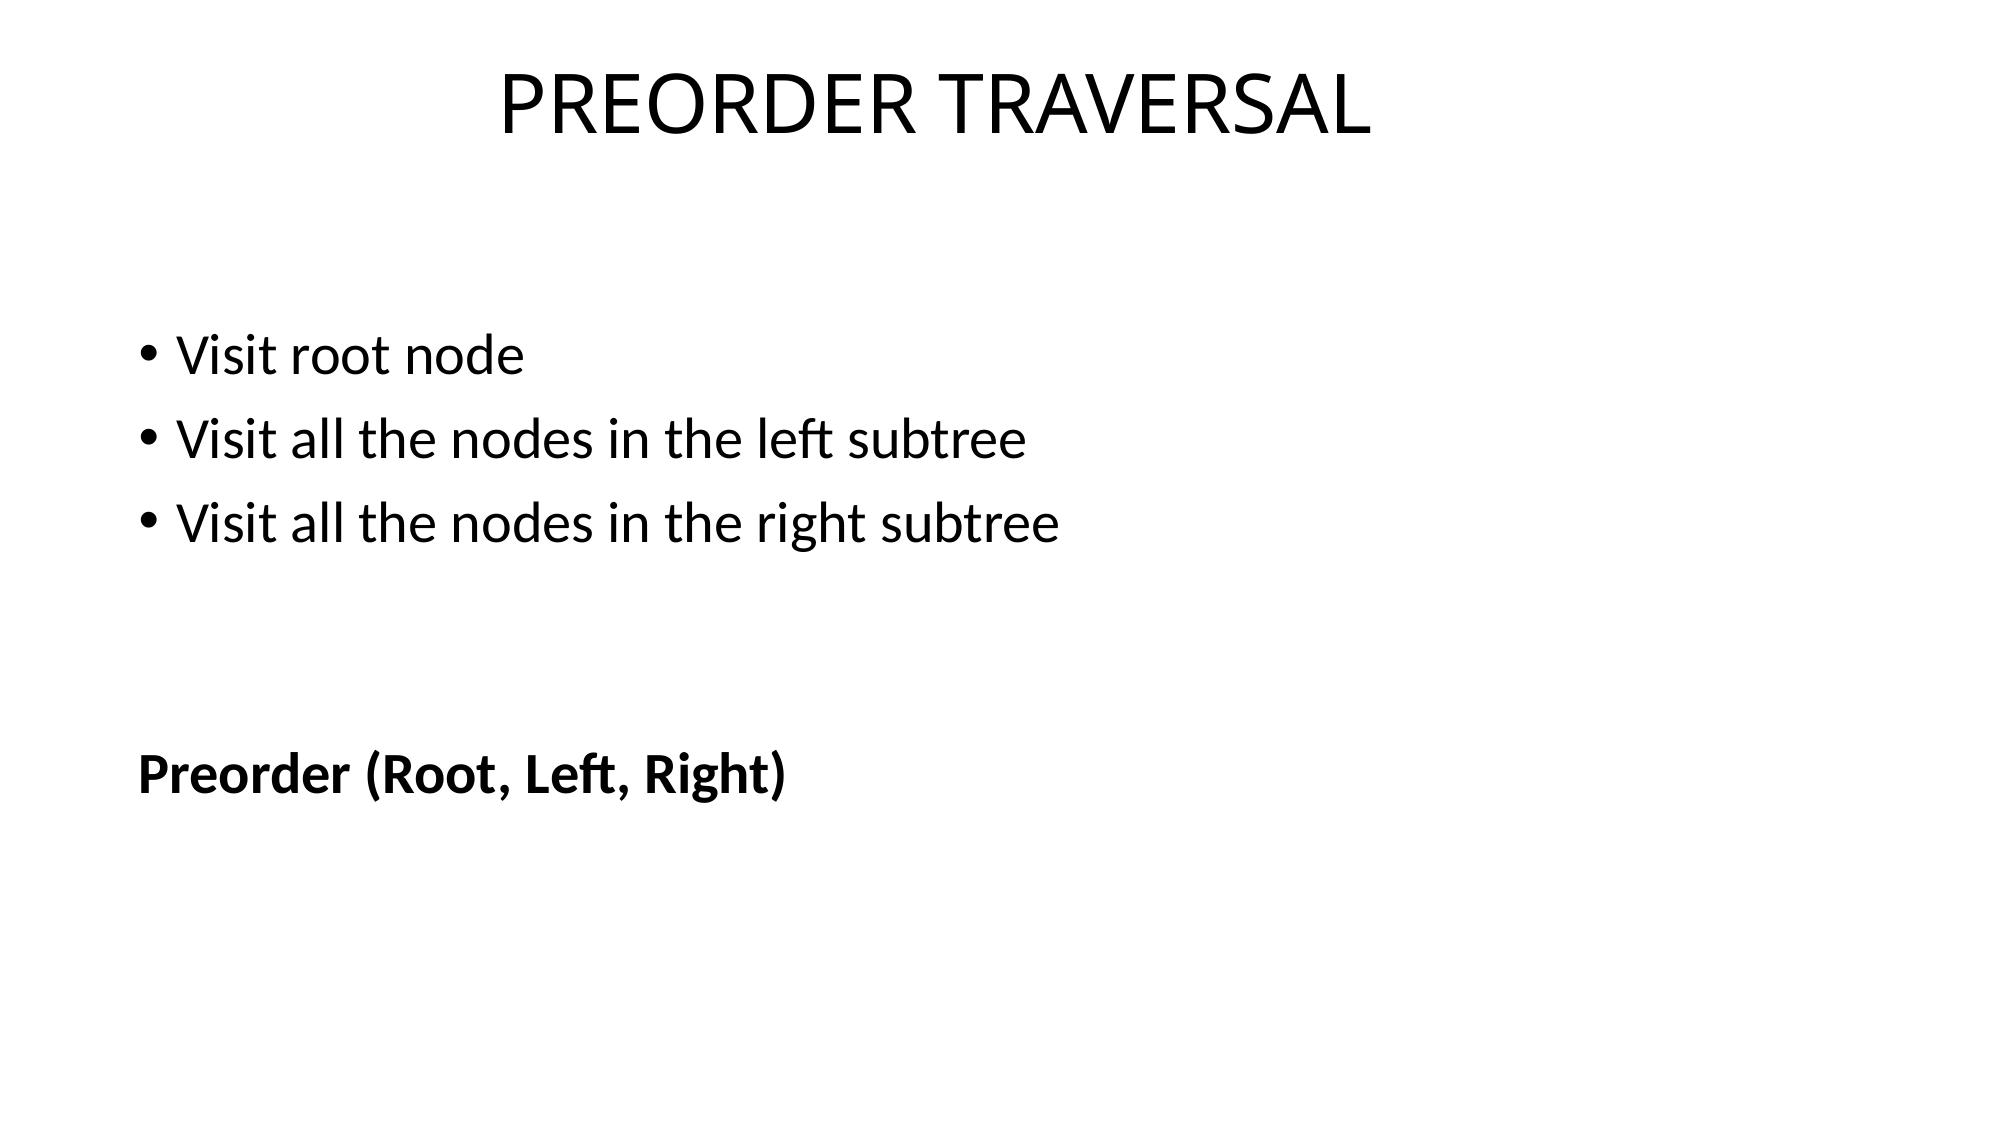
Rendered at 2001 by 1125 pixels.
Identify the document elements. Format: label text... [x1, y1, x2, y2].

title PREORDER TRAVERSAL [482, 44, 1475, 169]
list Visit root node Visit all the nodes in the left subtree Visit all the nodes in the right subtree Preorder (Root, Left, Right) [123, 225, 1749, 999]
